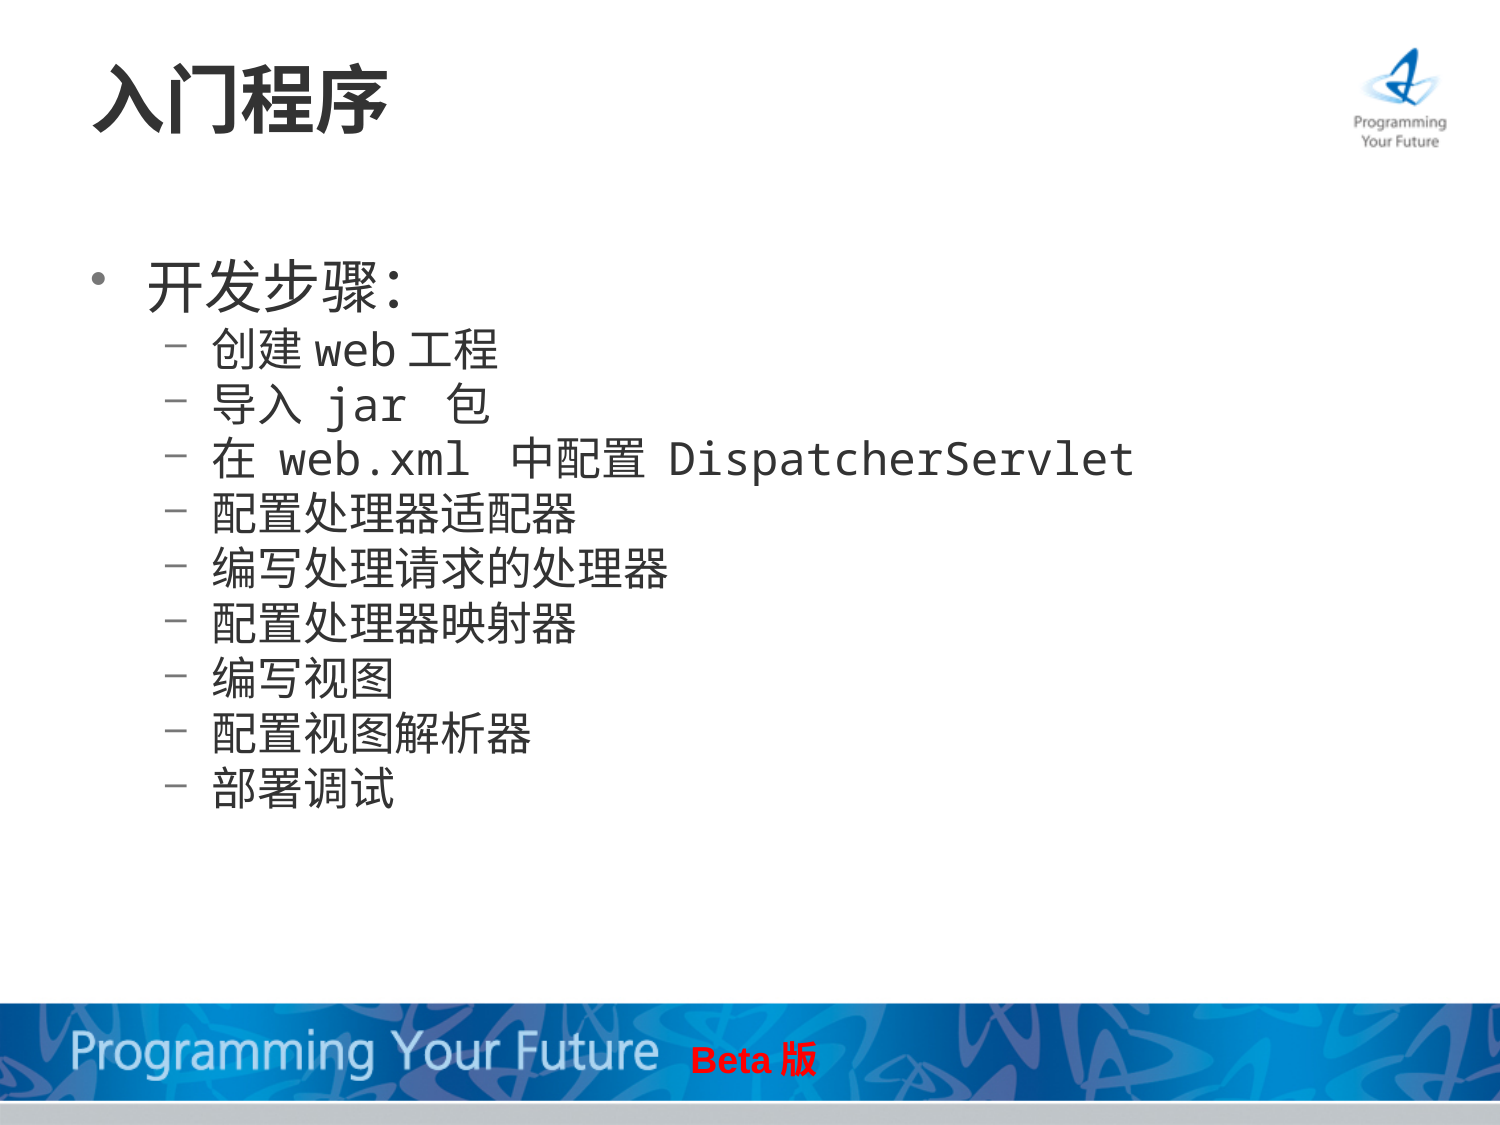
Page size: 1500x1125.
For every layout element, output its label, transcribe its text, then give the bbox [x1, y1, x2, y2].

title 入门程序 [74, 44, 1271, 162]
list 开发步骤： 创建web工程 导入 jar 包 在 web.xml 中配置 DispatcherServlet 配置处理器适配器 编写处理请求的处理器 配置处理器映射器 编写视图 配置视图解析器 部署调试 [74, 172, 1412, 988]
picture [0, 997, 1500, 1125]
picture [1340, 42, 1461, 157]
